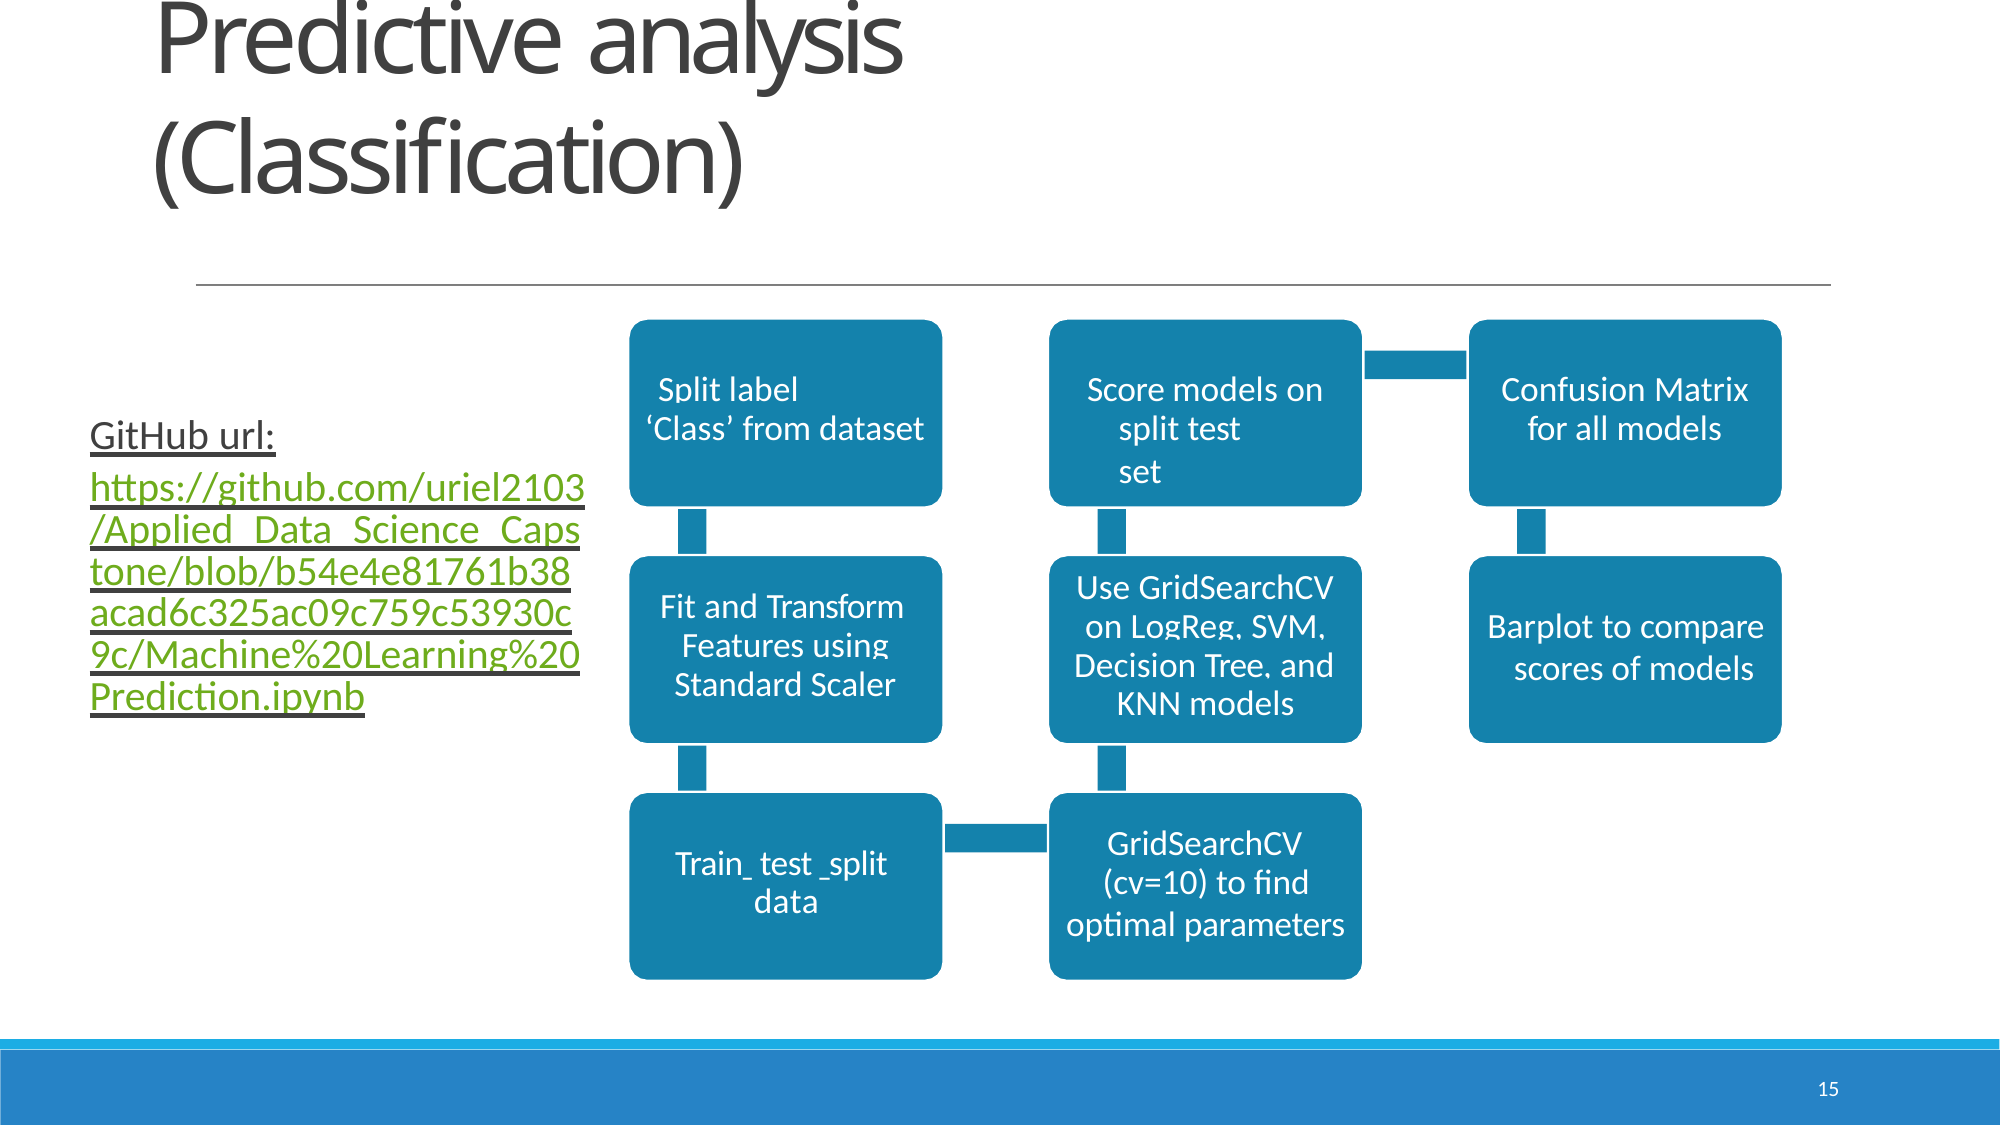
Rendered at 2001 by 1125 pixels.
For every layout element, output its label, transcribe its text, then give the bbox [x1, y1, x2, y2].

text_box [1465, 553, 1785, 747]
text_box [1465, 316, 1785, 552]
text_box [1046, 751, 1366, 983]
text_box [626, 553, 946, 789]
slide_number 15 [1624, 763, 1840, 1125]
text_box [1046, 516, 1366, 747]
text_box GitHub url: https://github.com/uriel2103/Applied_Data_Science_Capstone/blob/b54e4e81761b38acad6c325ac09c759c53930c9c/Machine%20Learning%20Prediction.ipynb [87, 405, 590, 563]
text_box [626, 316, 946, 552]
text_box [626, 789, 1043, 983]
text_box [1046, 316, 1464, 510]
title Predictive analysis (Classification) [150, 0, 1450, 214]
